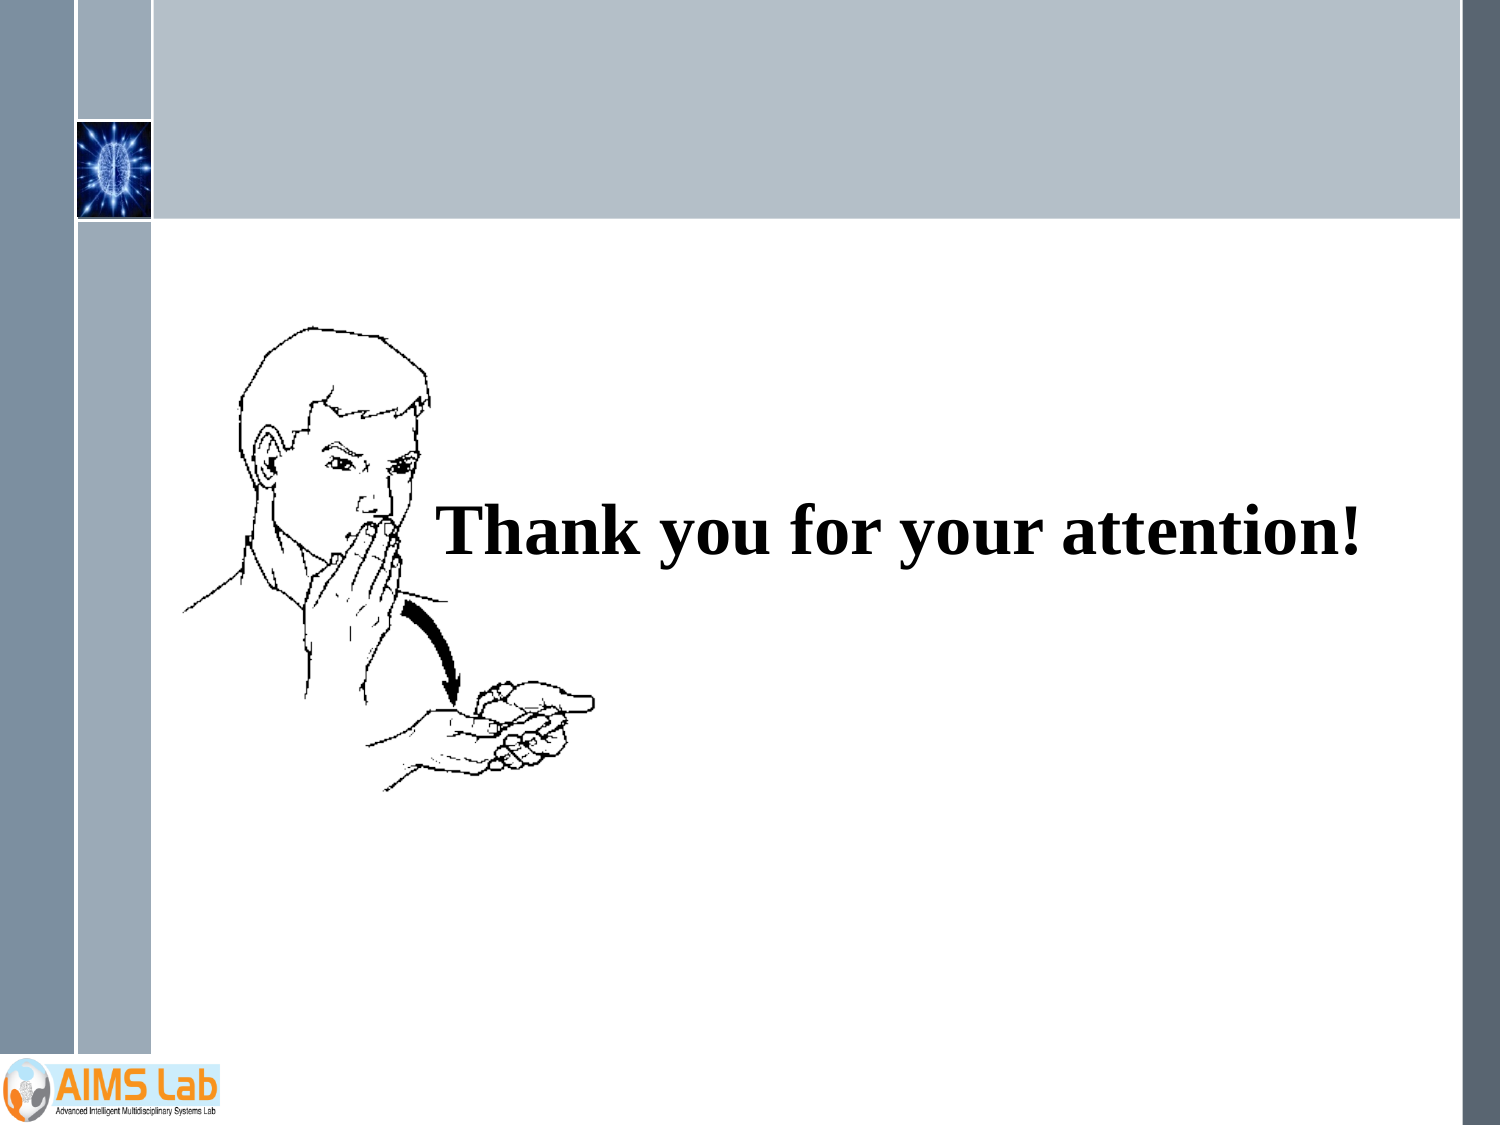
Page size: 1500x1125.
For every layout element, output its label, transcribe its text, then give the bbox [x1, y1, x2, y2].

picture [77, 122, 151, 217]
picture [178, 321, 600, 804]
picture [0, 1054, 225, 1125]
text_box Thank you for your attention! [600, 474, 1376, 581]
